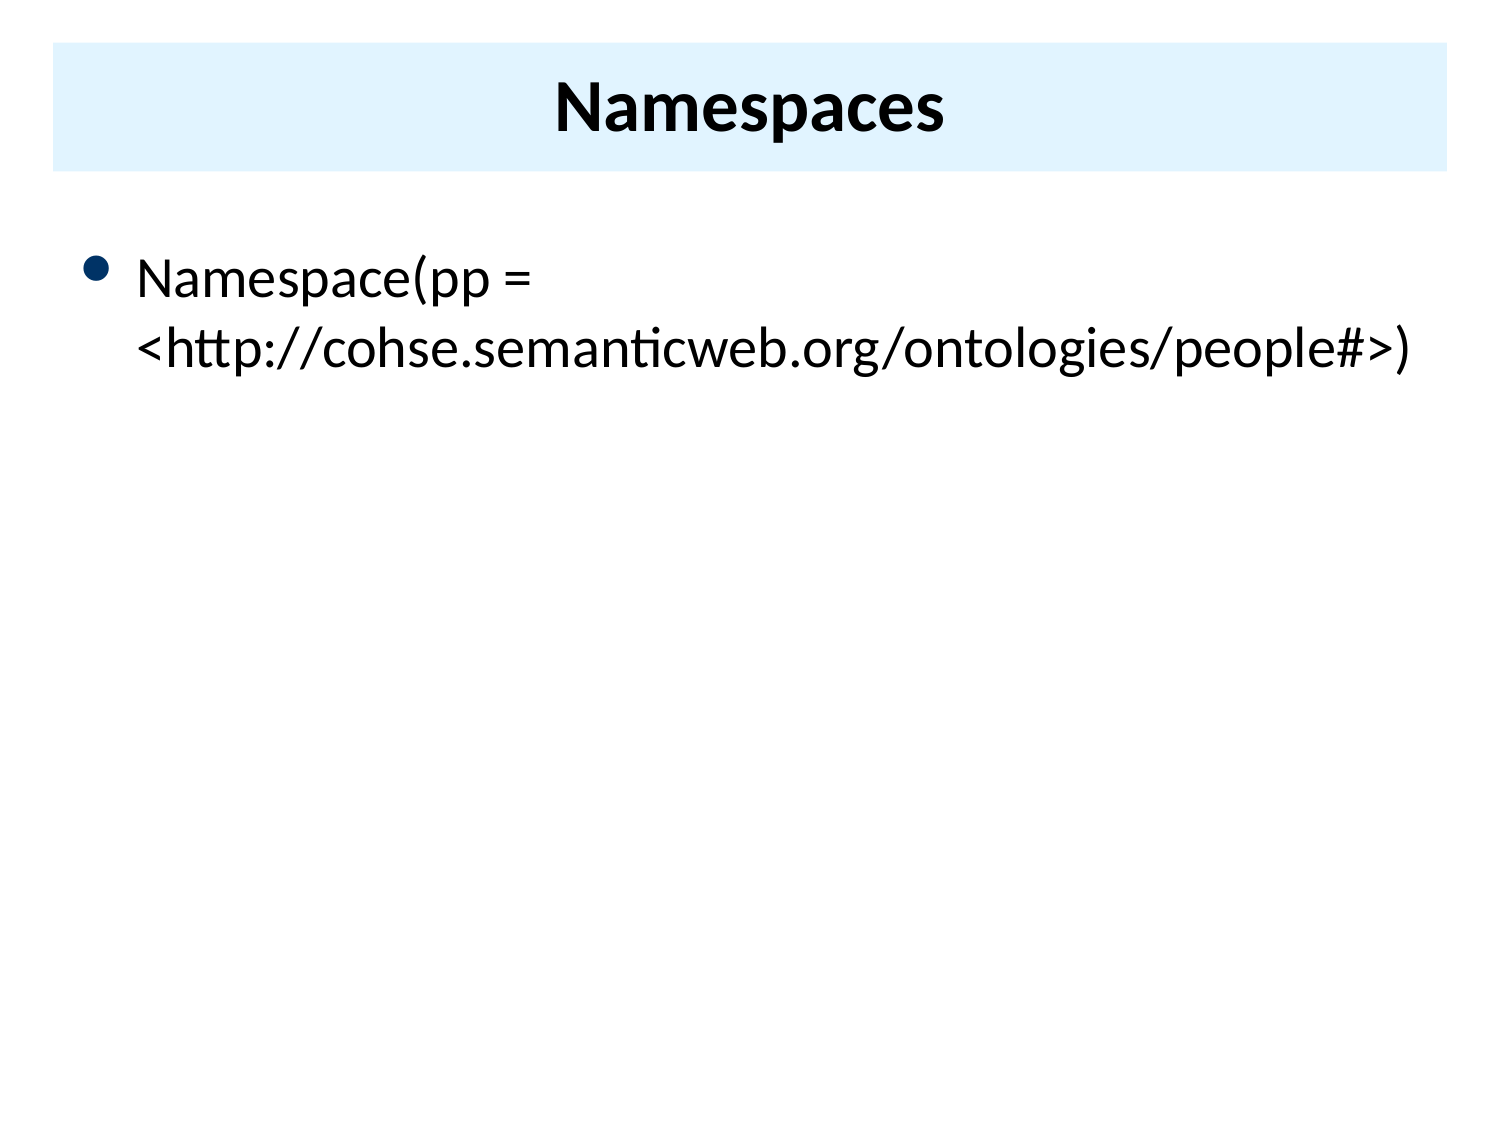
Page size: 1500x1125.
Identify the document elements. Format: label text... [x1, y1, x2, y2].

list Namespace(pp = <http://cohse.semanticweb.org/ontologies/people#>) [64, 231, 1436, 1047]
title Namespaces [53, 42, 1447, 172]
